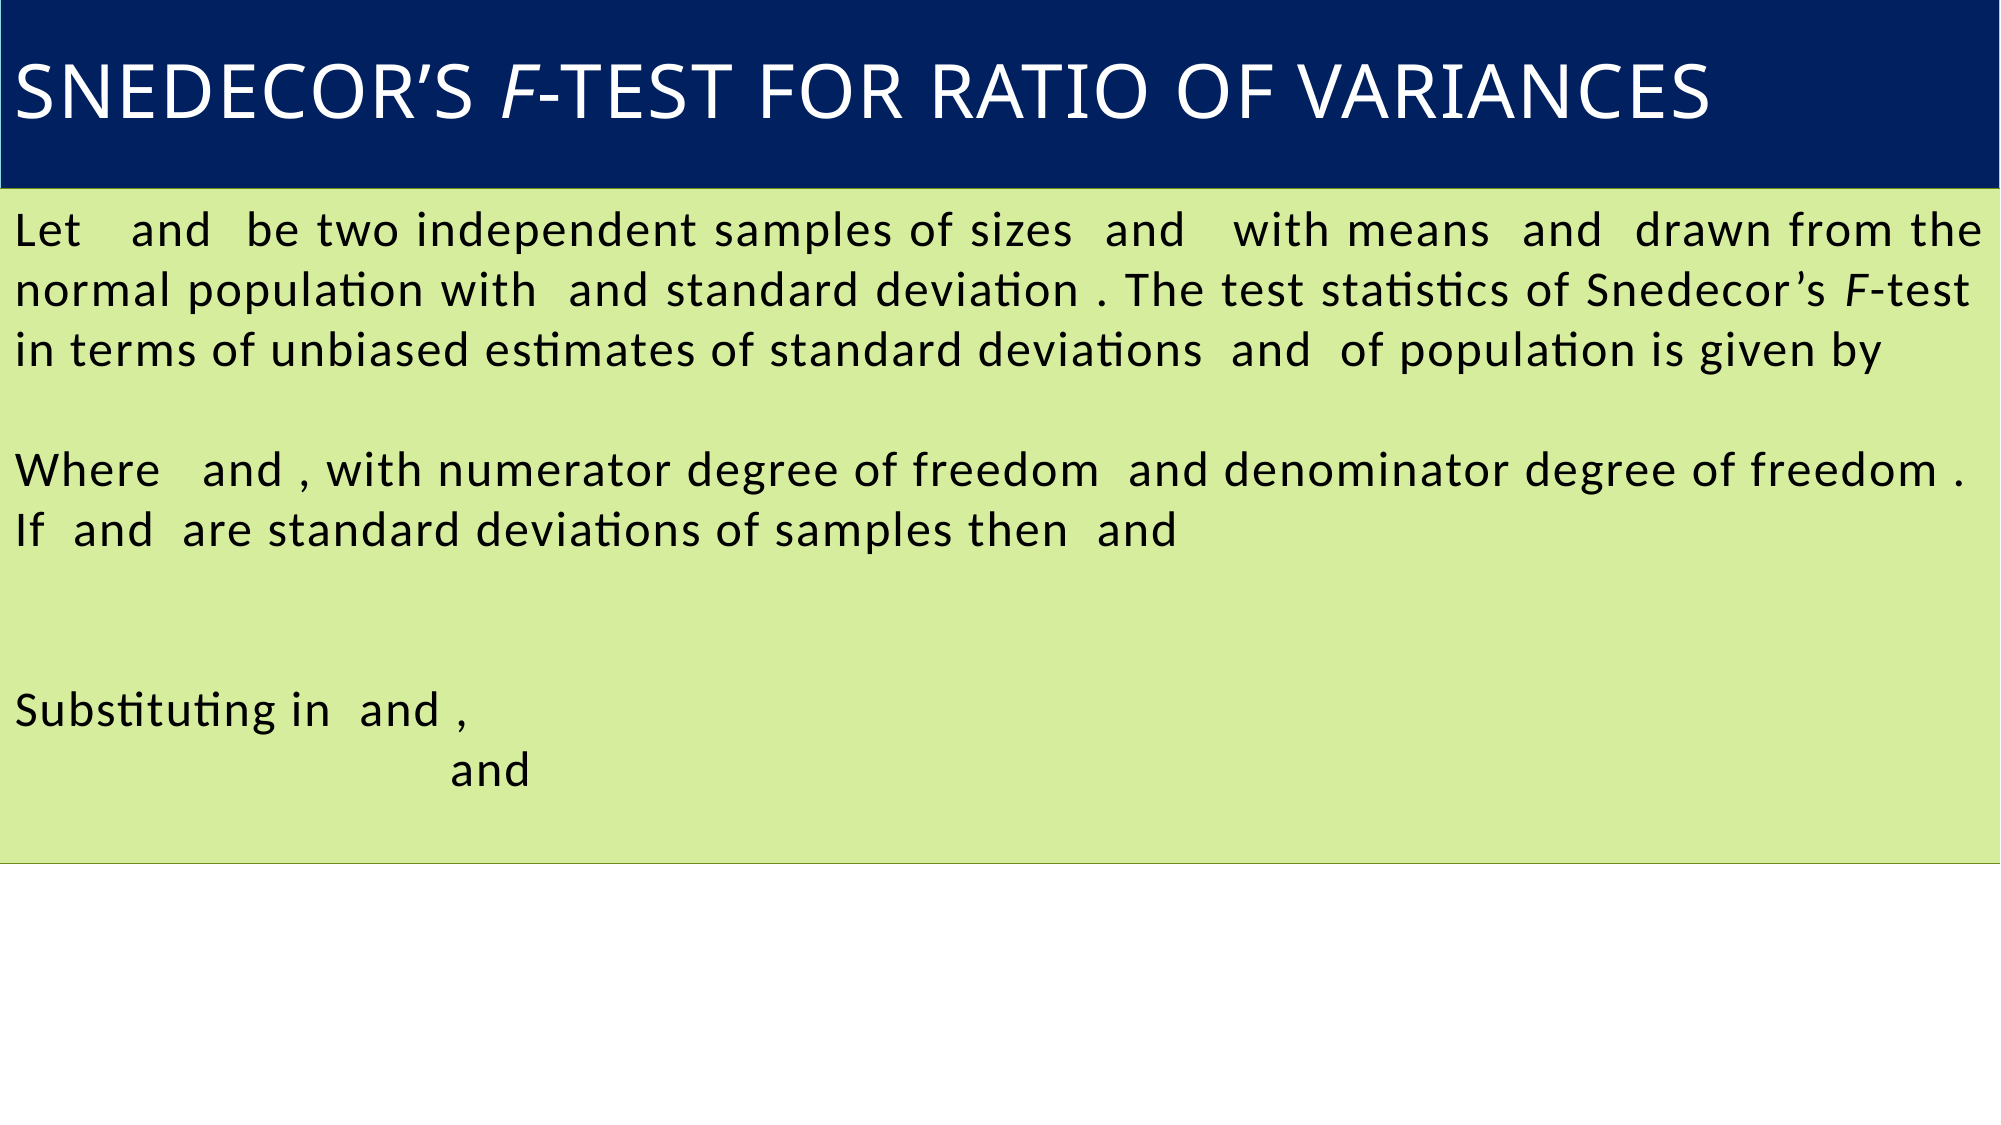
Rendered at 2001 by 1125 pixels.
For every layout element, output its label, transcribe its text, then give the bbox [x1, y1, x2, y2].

text_box SNEDECOR’S F-TEST FOR RATIO OF VARIANCES [0, 0, 2000, 188]
